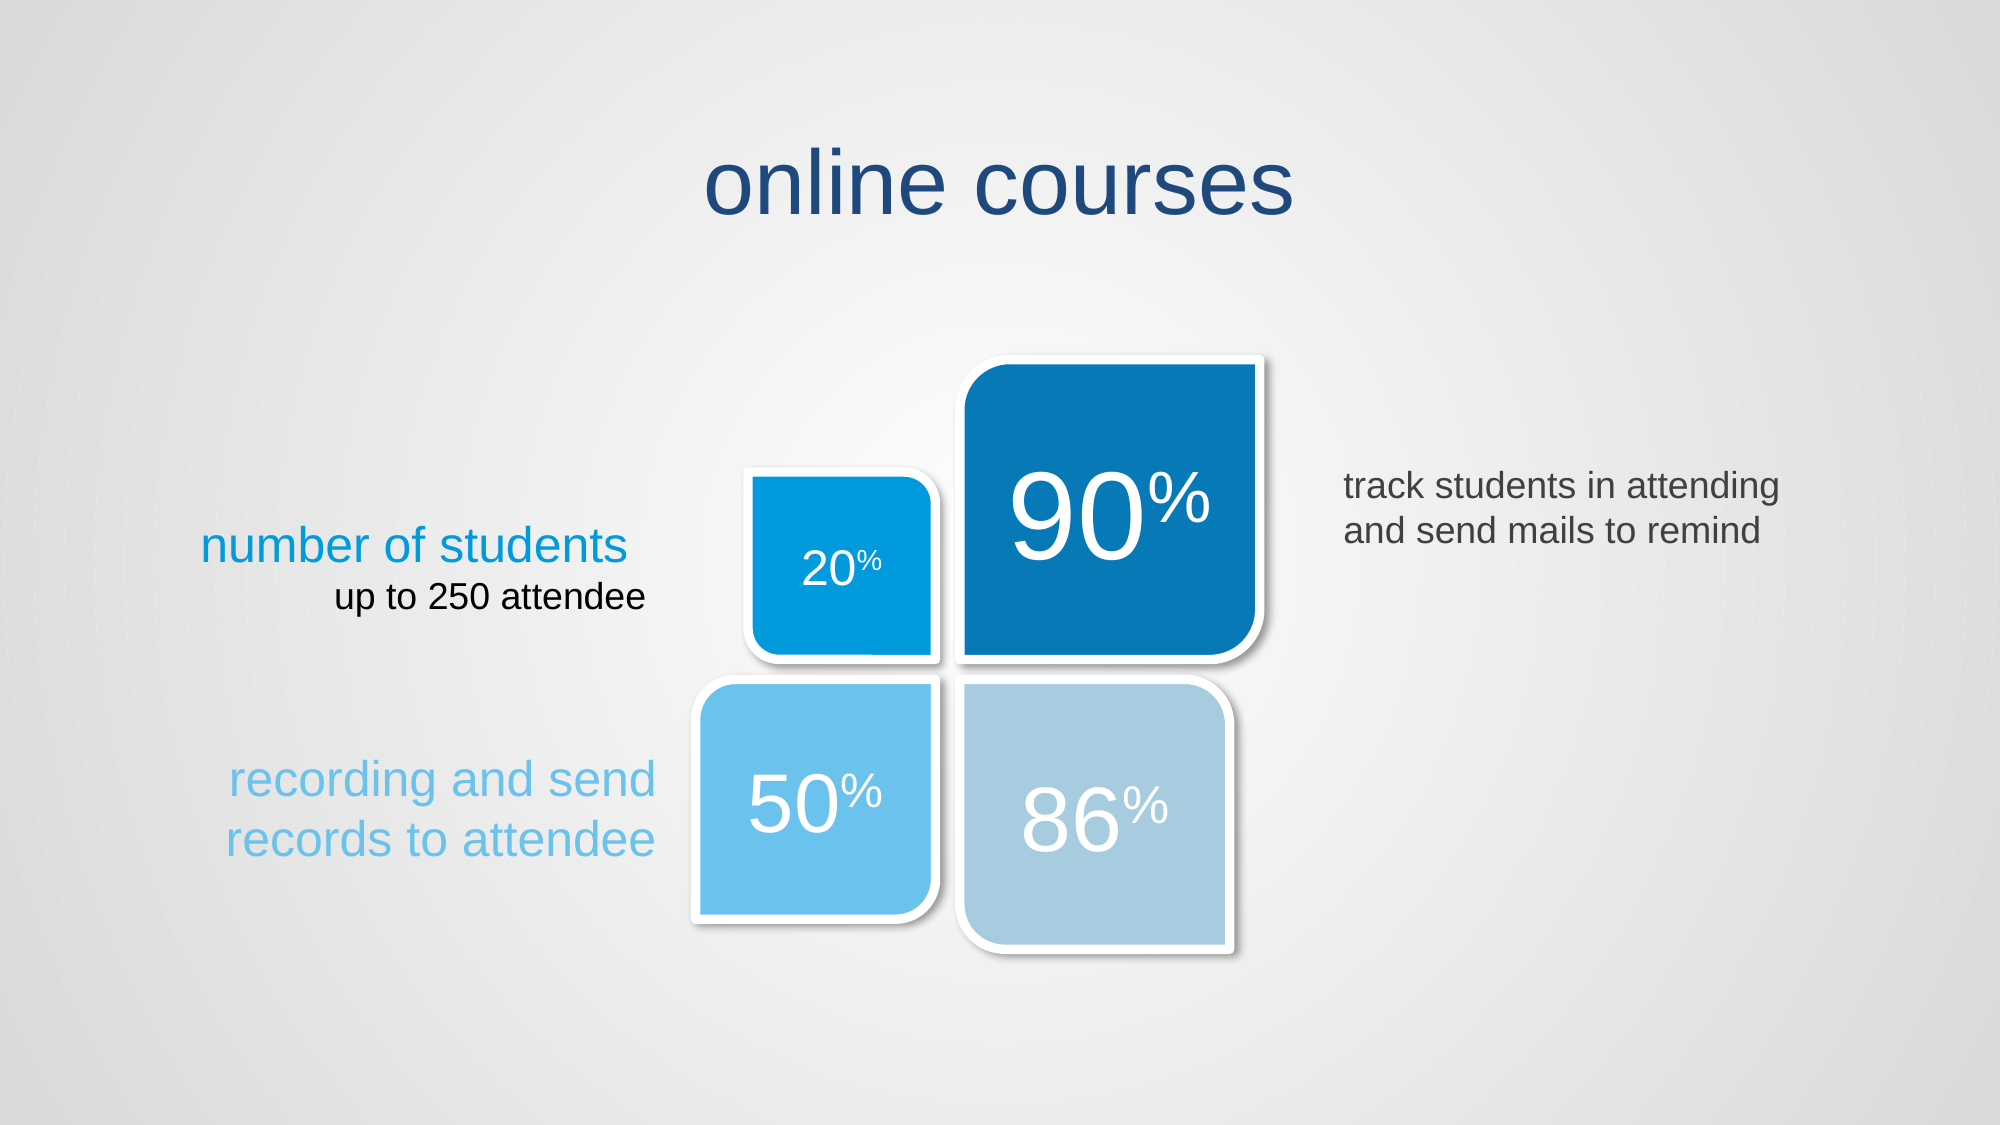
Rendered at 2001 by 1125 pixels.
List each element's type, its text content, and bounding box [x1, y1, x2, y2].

text_box number of students up to 250 attendee [151, 505, 672, 625]
text_box recording and send records to attendee [151, 738, 672, 874]
text_box 86% [957, 677, 1232, 952]
text_box 20% [745, 469, 938, 662]
text_box online courses [650, 115, 1350, 241]
text_box 90% [957, 357, 1262, 662]
text_box track students in attending and send mails to remind [1328, 453, 1849, 559]
text_box 50% [693, 677, 938, 922]
